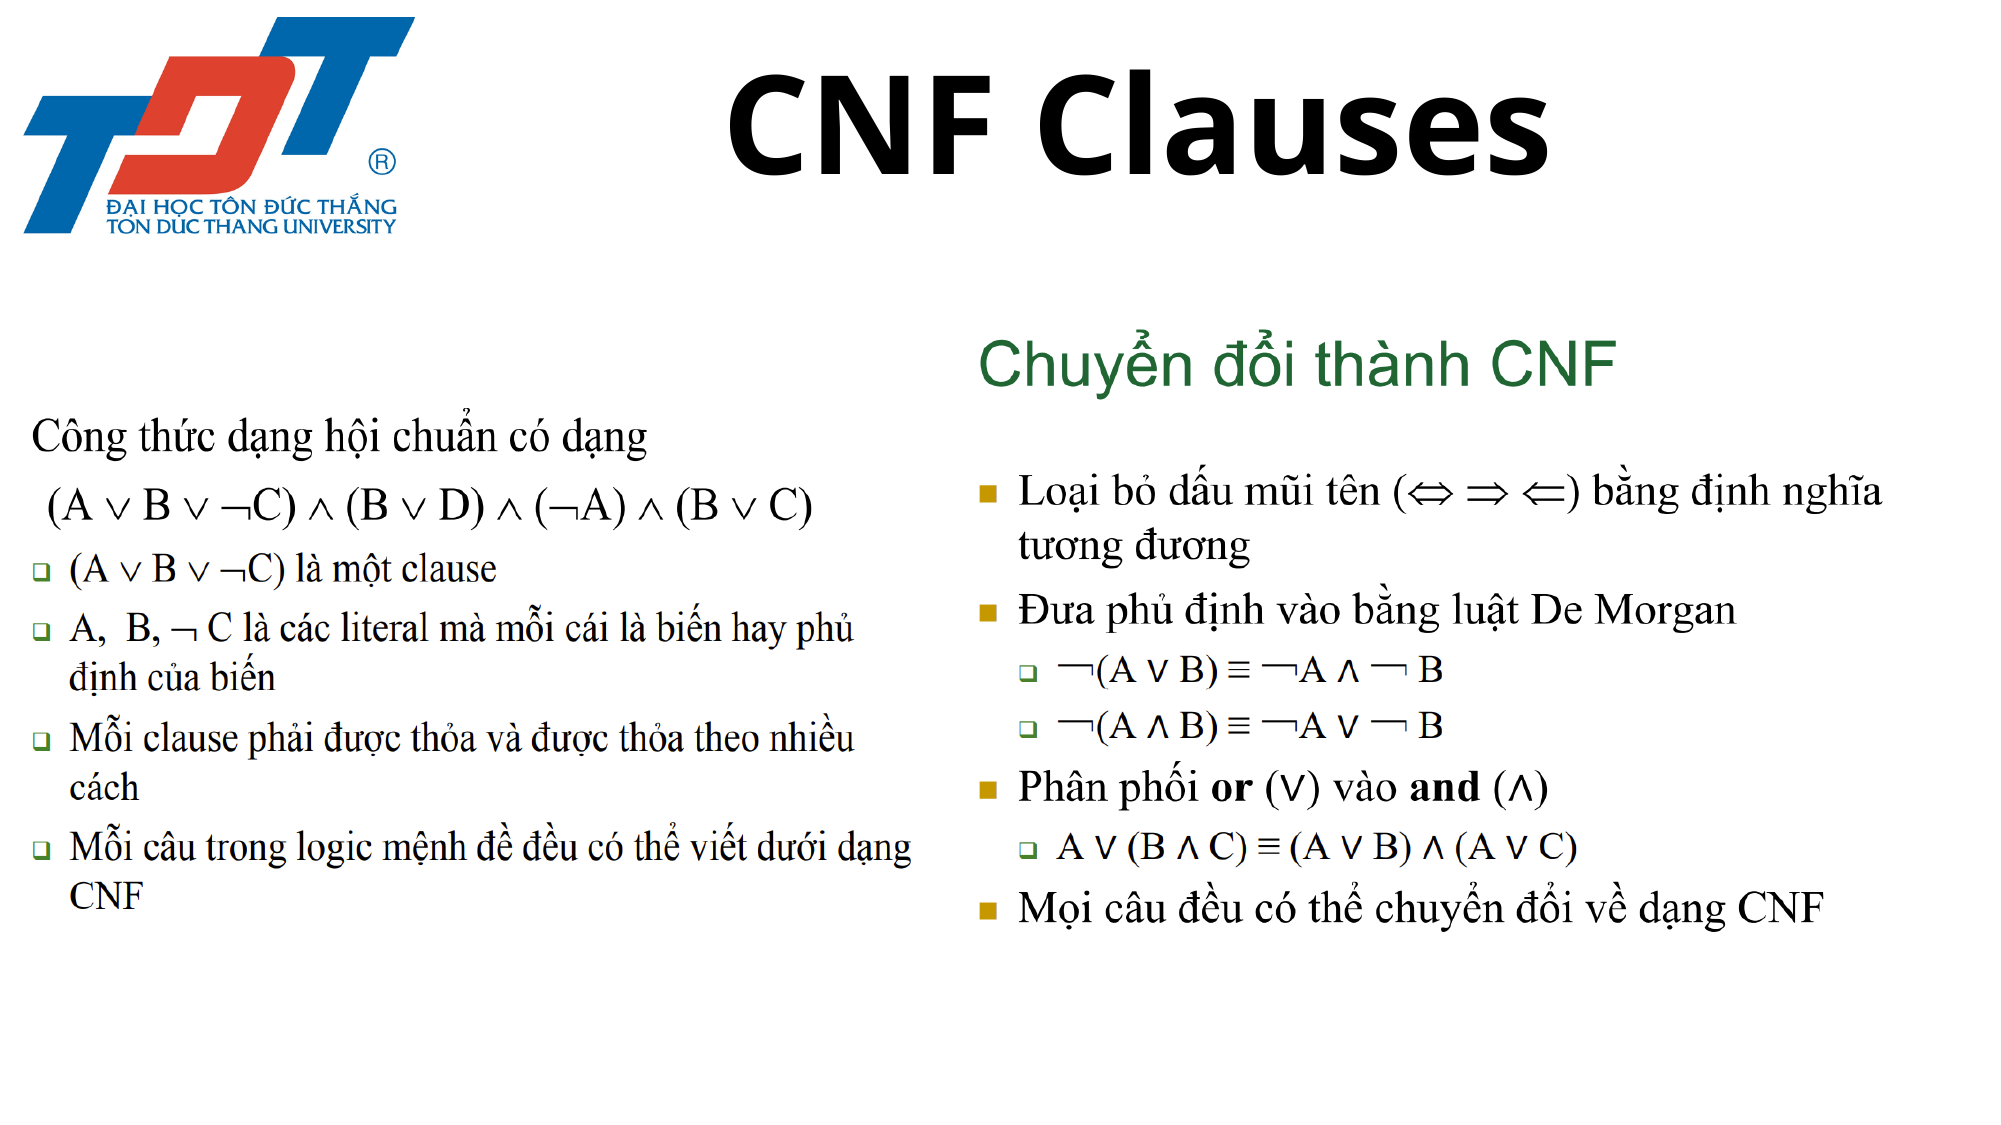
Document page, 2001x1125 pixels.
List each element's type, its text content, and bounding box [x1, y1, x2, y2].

title CNF Clauses [275, 21, 2000, 240]
picture [23, 17, 415, 234]
picture [974, 320, 1891, 955]
picture [23, 408, 933, 928]
